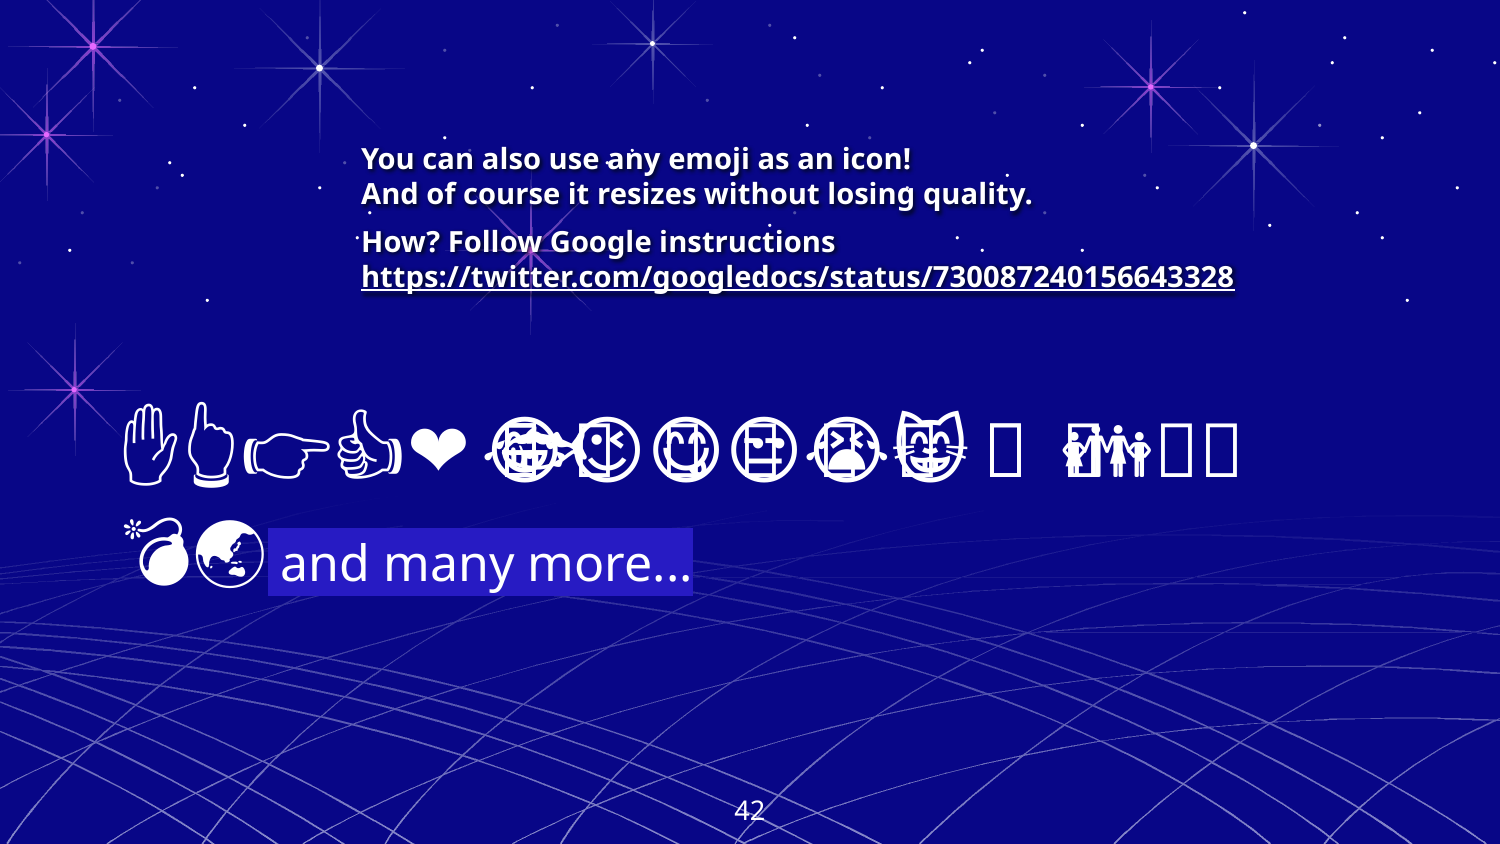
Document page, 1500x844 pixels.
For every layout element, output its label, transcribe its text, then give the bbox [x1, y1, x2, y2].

list You can also use any emoji as an icon! And of course it resizes without losing quality. How? Follow Google instructions https://twitter.com/googledocs/status/730087240156643328 [361, 140, 1323, 330]
text_box ✋👆👉👍👤👦👧👨👩👪💃🏃💑❤😂😉😋😒😭👶😸🐟🍒🍔💣📌📖🔨🎃🎈🎨🏈🏰🌏🔌🔑 and many more... [120, 389, 1322, 812]
text_box 😉 [93, 140, 331, 353]
slide_number 42 [705, 779, 795, 844]
